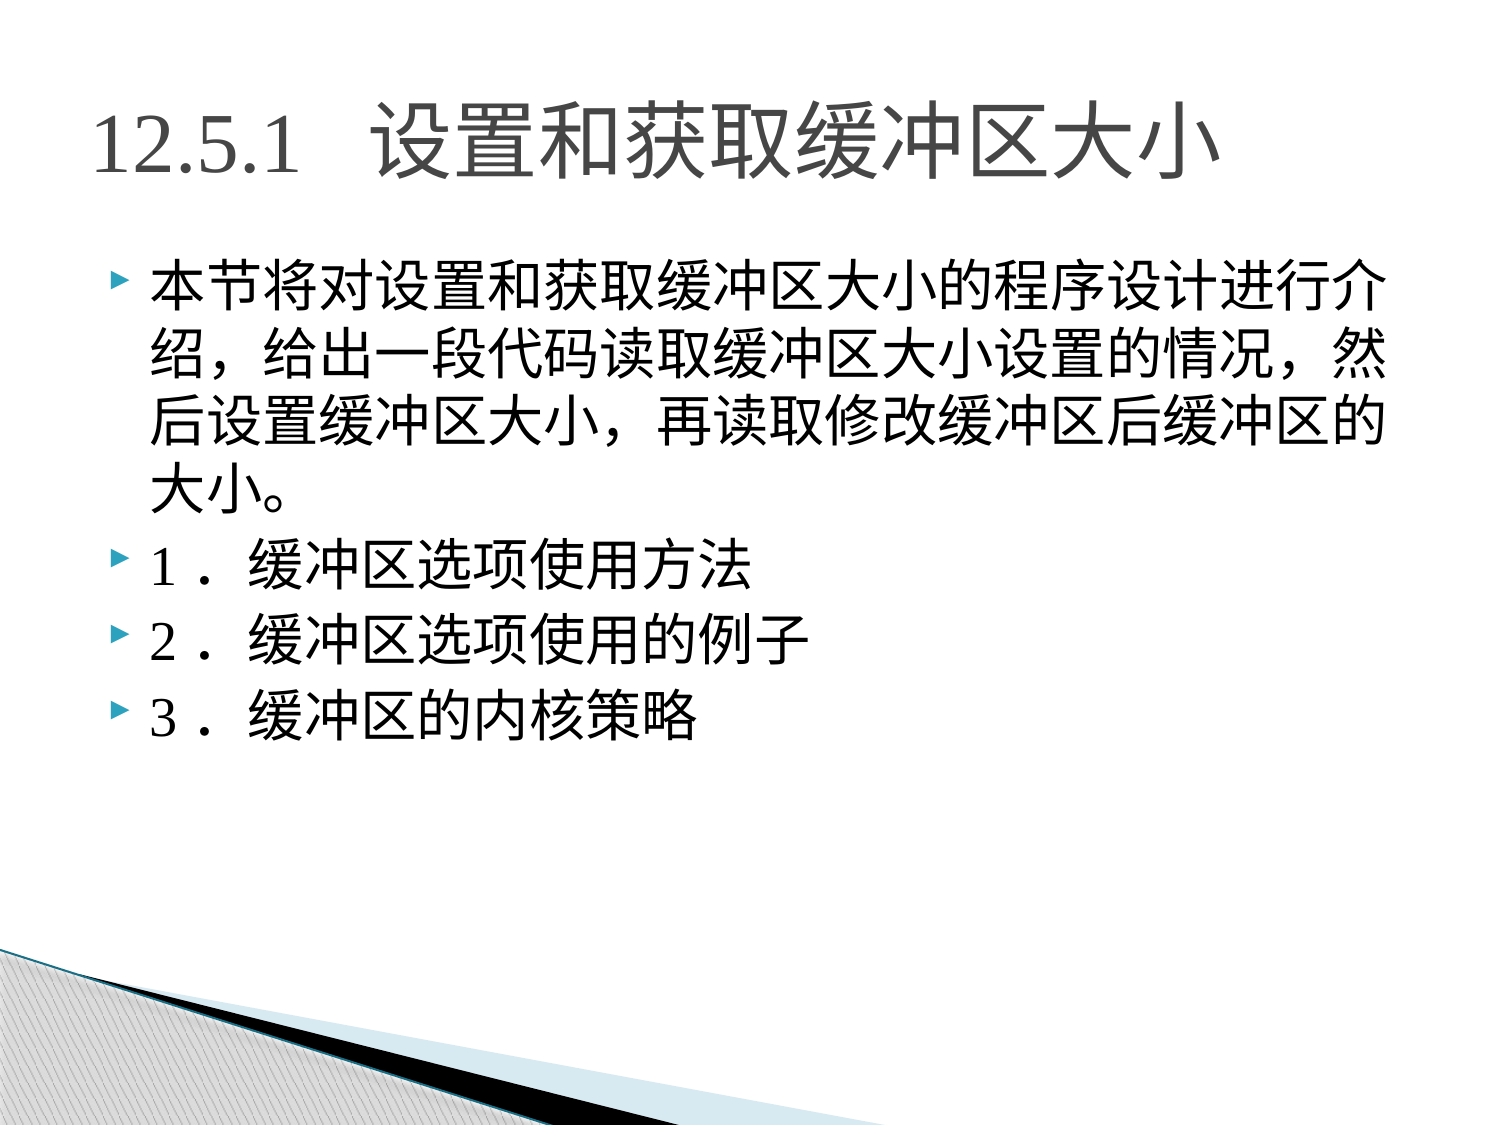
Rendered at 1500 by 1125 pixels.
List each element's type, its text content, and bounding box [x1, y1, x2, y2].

title 12.5.1 设置和获取缓冲区大小 [75, 45, 1425, 233]
list 本节将对设置和获取缓冲区大小的程序设计进行介绍，给出一段代码读取缓冲区大小设置的情况，然后设置缓冲区大小，再读取修改缓冲区后缓冲区的大小。 1．缓冲区选项使用方法 2．缓冲区选项使用的例子 3．缓冲区的内核策略 [75, 243, 1425, 986]
